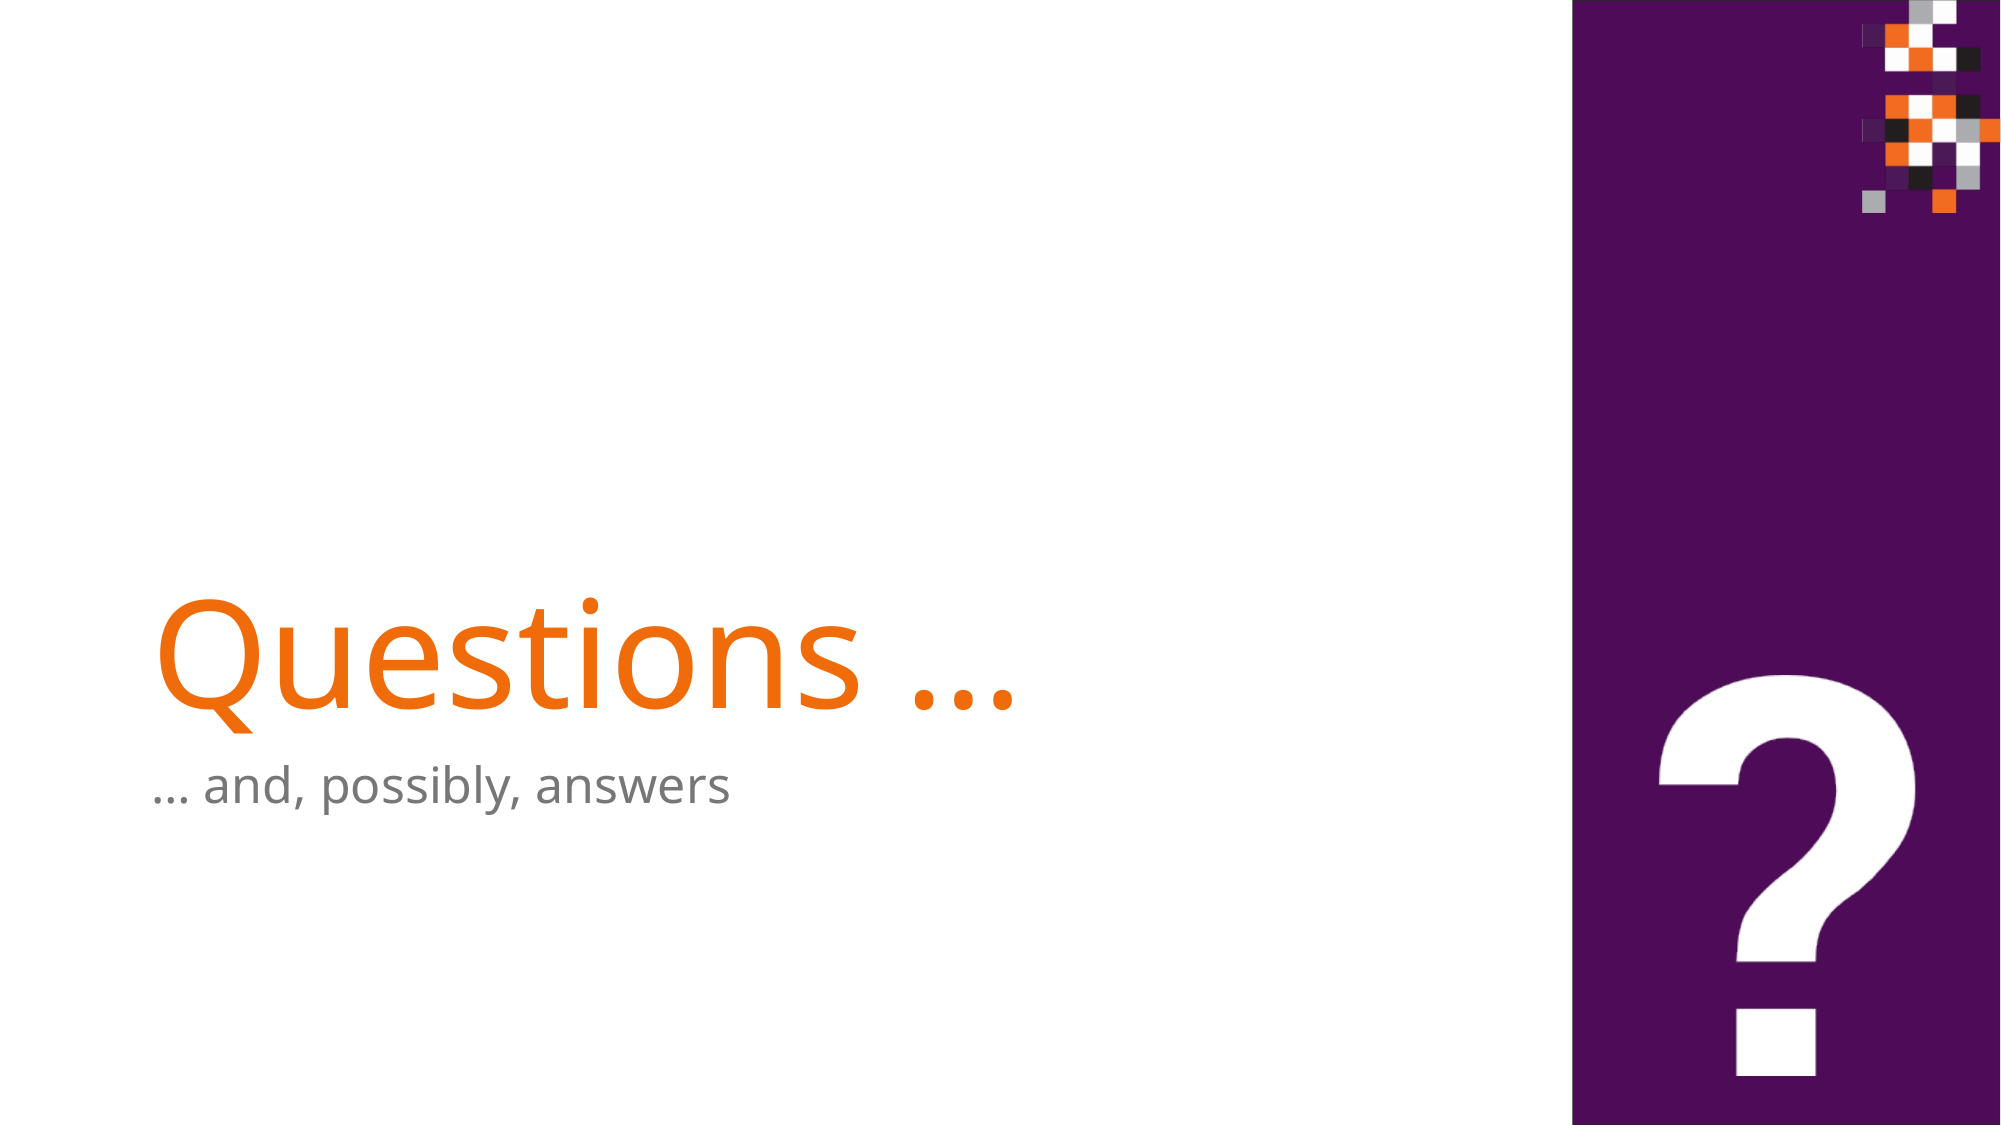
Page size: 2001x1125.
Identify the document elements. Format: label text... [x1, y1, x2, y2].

picture [1863, 1, 2001, 212]
title Questions … [136, 280, 1237, 749]
picture [1587, 675, 1988, 1076]
list … and, possibly, answers [136, 752, 1237, 999]
